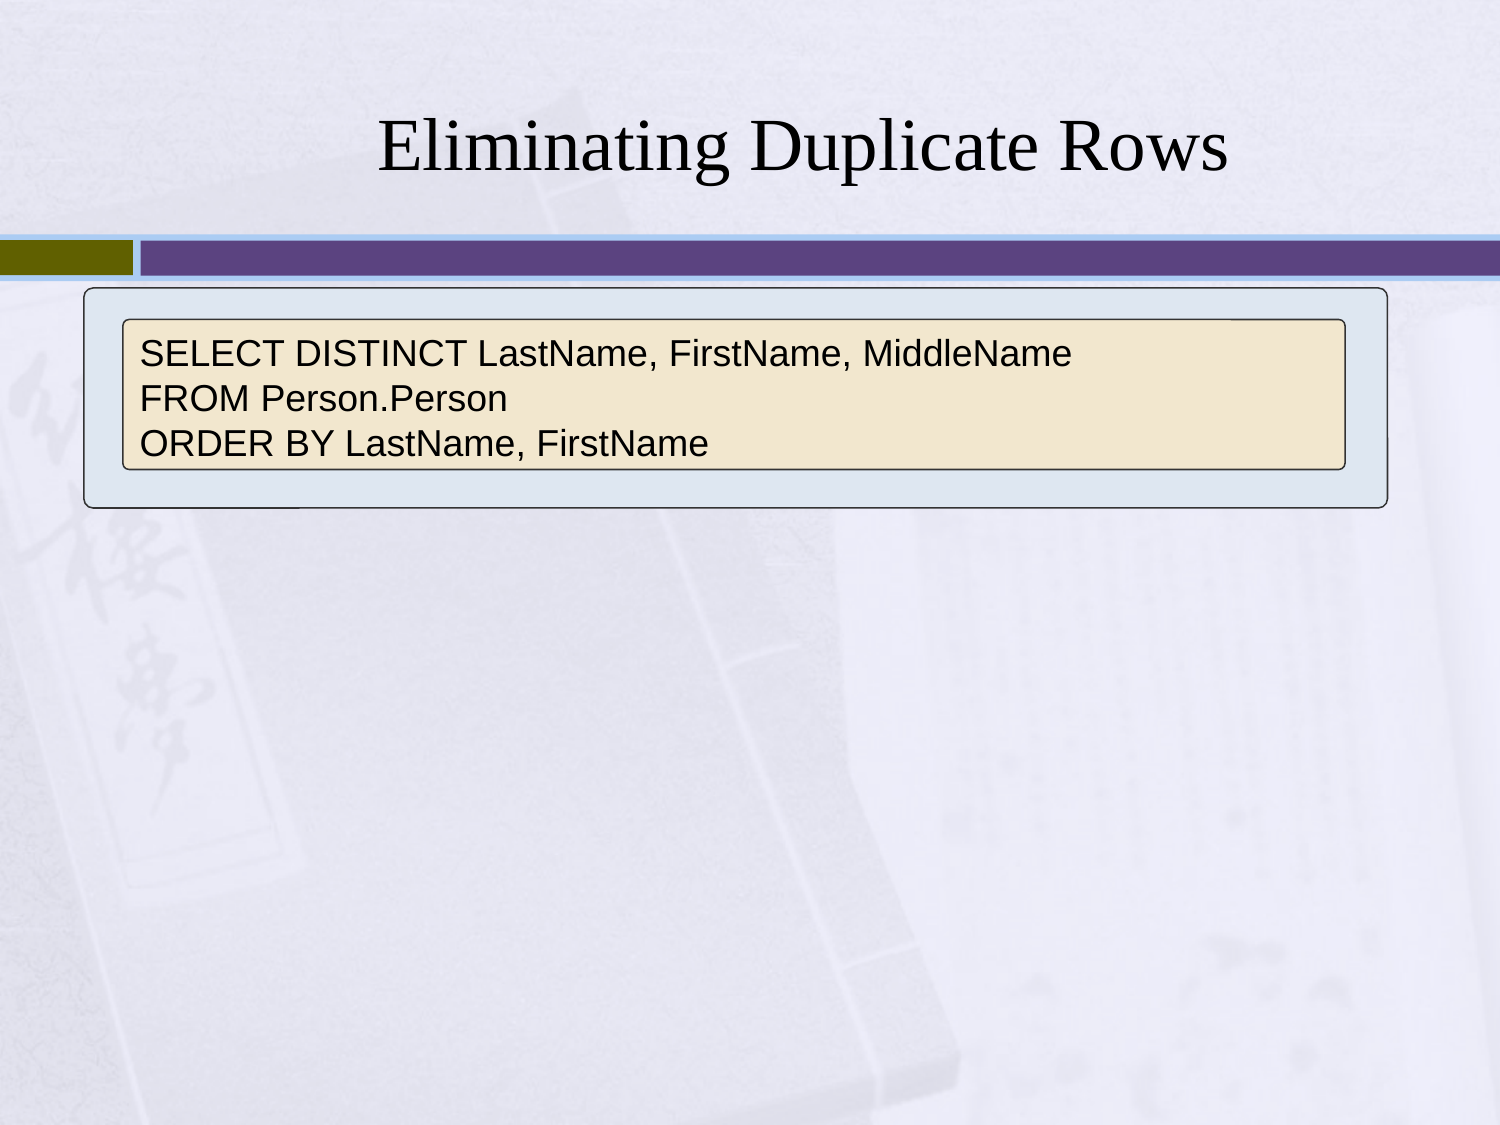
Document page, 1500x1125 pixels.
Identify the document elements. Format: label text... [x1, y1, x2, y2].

title Eliminating Duplicate Rows [138, 46, 1489, 234]
text_box SELECT DISTINCT LastName, FirstName, MiddleName FROM Person.Person ORDER BY LastName, FirstName [122, 319, 1346, 470]
text_box [83, 287, 1388, 508]
